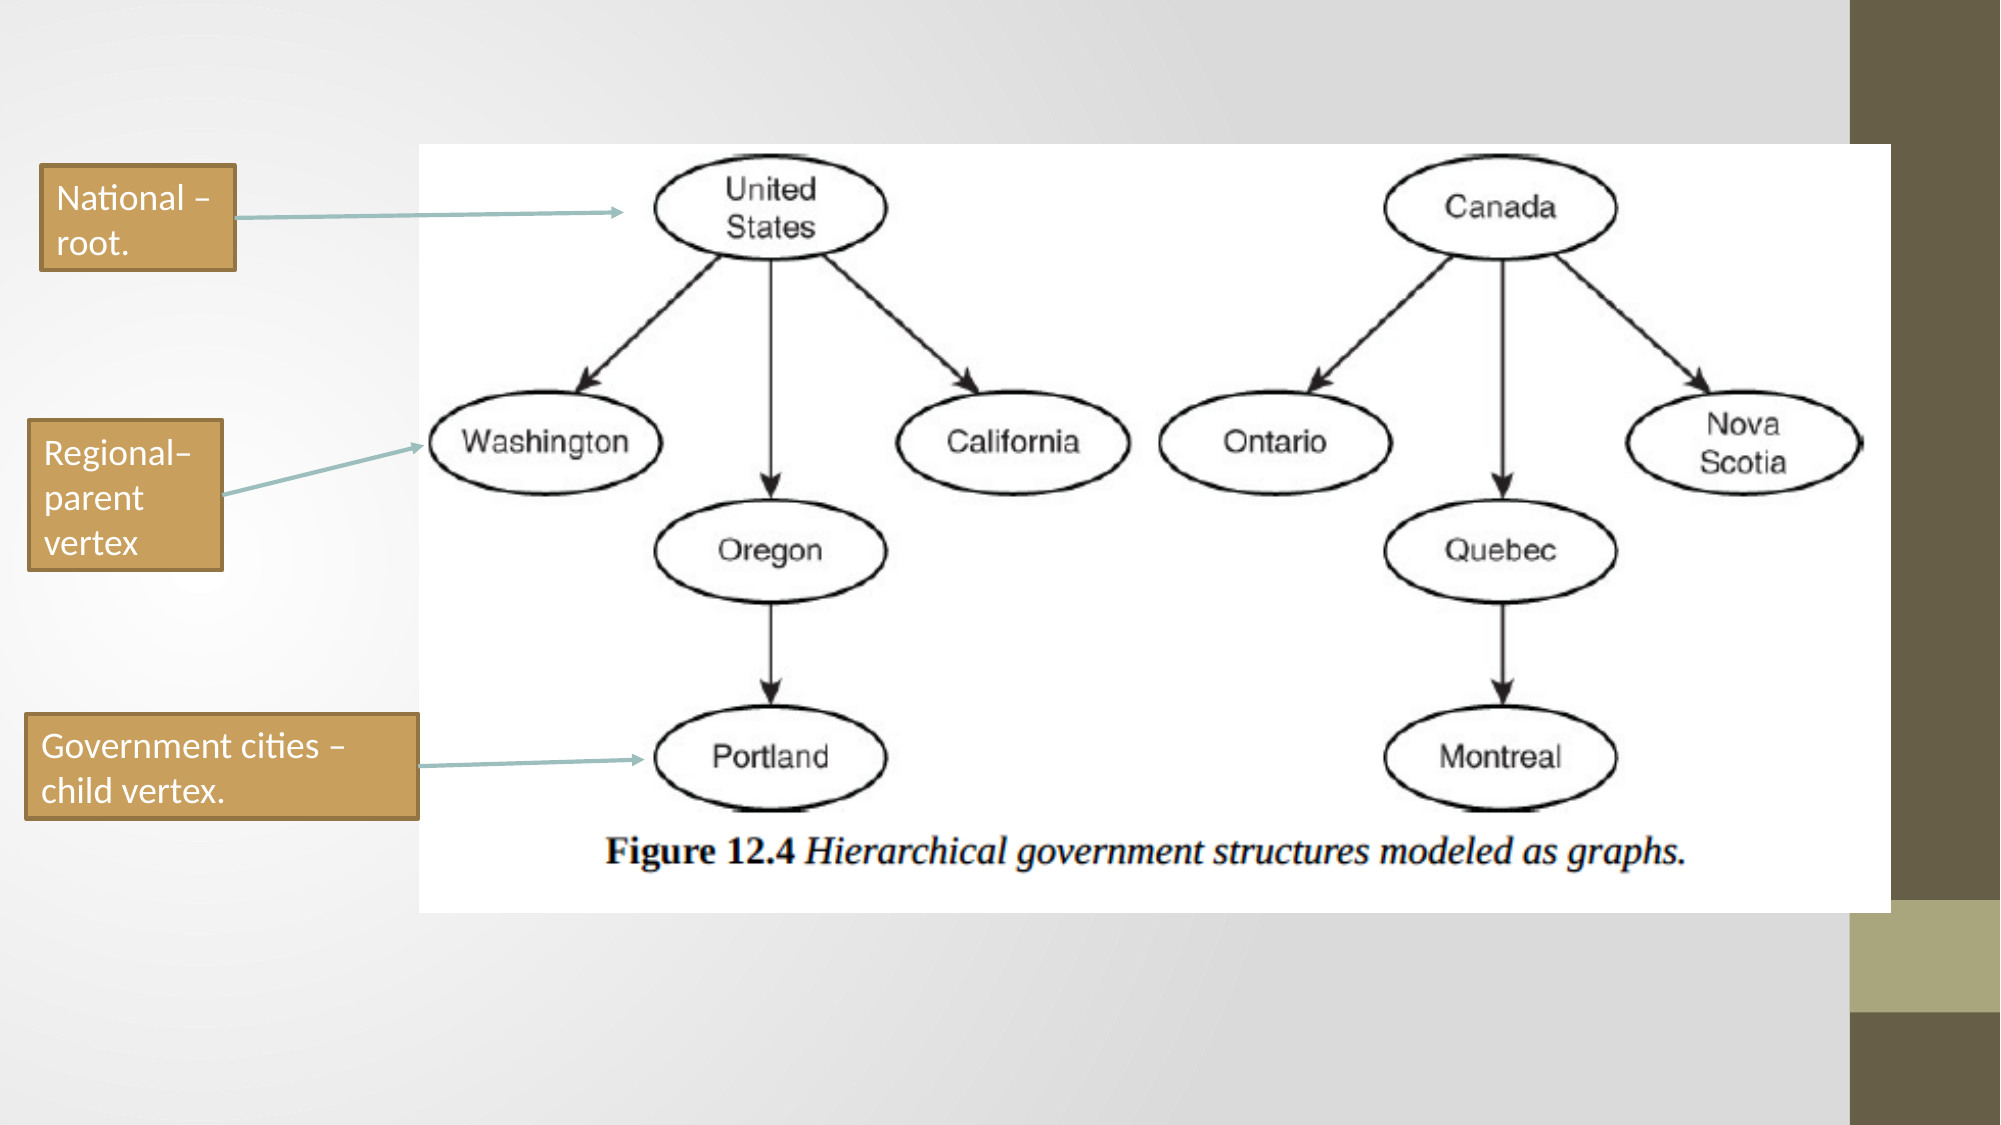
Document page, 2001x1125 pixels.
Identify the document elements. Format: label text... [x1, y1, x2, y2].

text_box Regional– parent vertex [27, 418, 224, 572]
text_box Government cities – child vertex. [24, 712, 416, 821]
text_box National – root. [39, 163, 237, 272]
picture [419, 143, 1892, 914]
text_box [234, 211, 625, 220]
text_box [221, 444, 425, 497]
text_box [417, 759, 646, 768]
